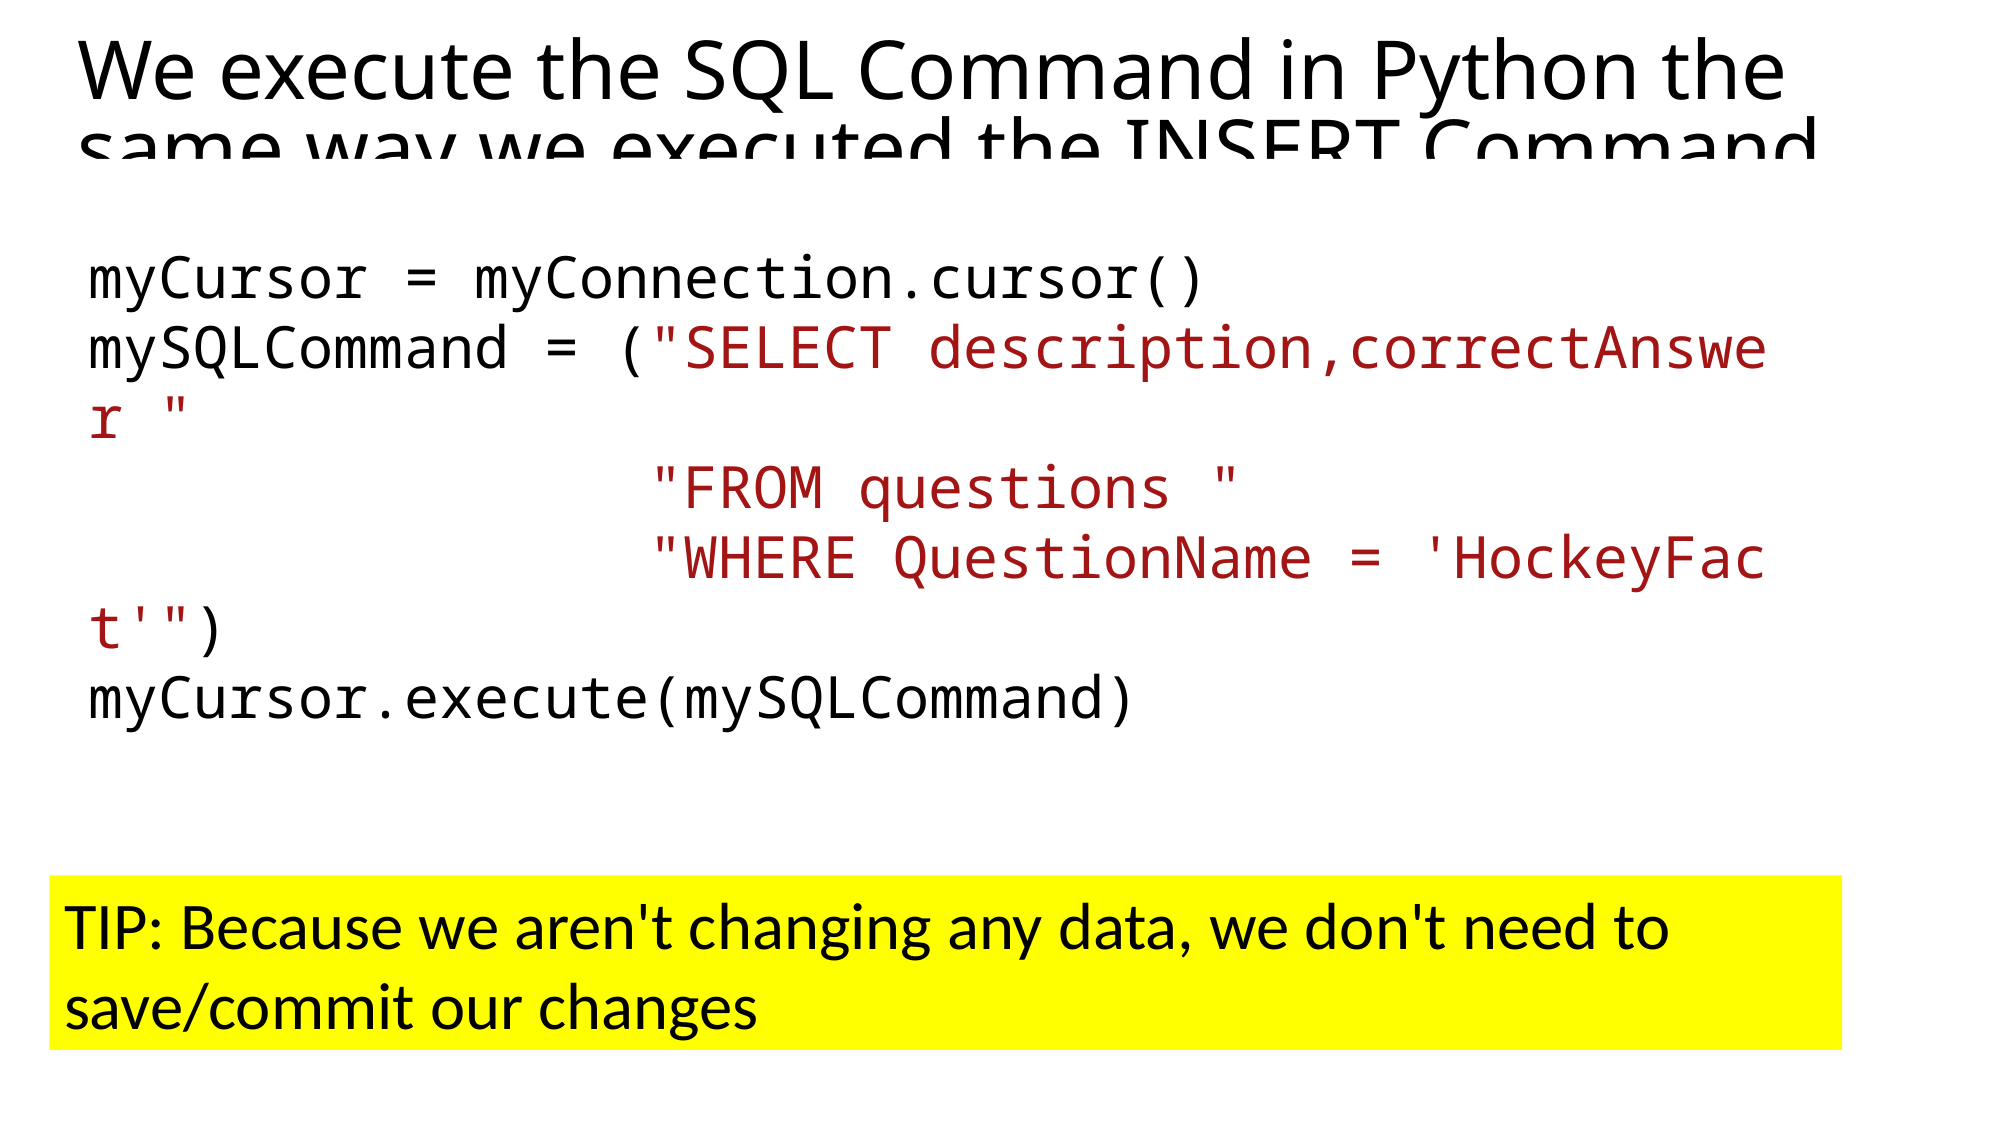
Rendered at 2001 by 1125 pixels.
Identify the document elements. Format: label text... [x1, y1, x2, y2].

list myCursor = myConnection.cursor() mySQLCommand = ("SELECT description,correctAnswer " "FROM questions " "WHERE QuestionName = 'HockeyFact'") myCursor.execute(mySQLCommand) [73, 158, 1819, 812]
title We execute the SQL Command in Python the same way we executed the INSERT Command [62, 29, 1953, 205]
text_box TIP: Because we aren't changing any data, we don't need to save/commit our changes [49, 875, 1843, 1050]
